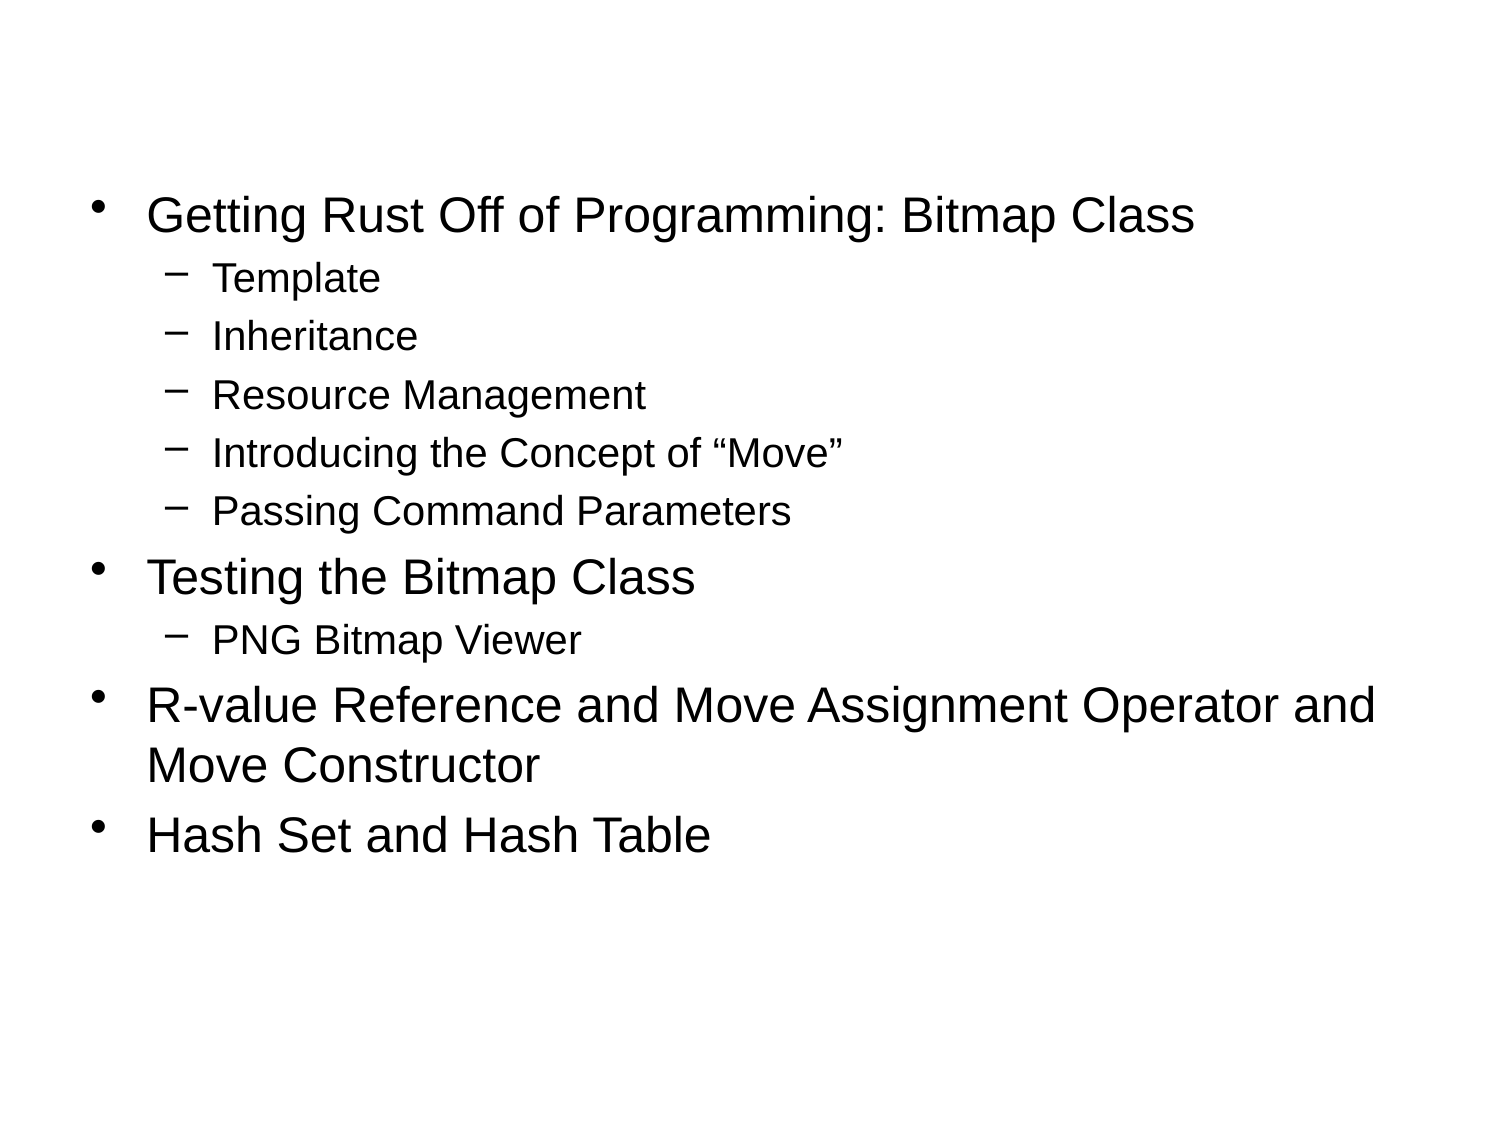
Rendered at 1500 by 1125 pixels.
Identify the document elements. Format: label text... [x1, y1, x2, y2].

list Getting Rust Off of Programming: Bitmap Class Template Inheritance Resource Management Introducing the Concept of “Move” Passing Command Parameters Testing the Bitmap Class PNG Bitmap Viewer R-value Reference and Move Assignment Operator and Move Constructor Hash Set and Hash Table [75, 174, 1425, 1005]
